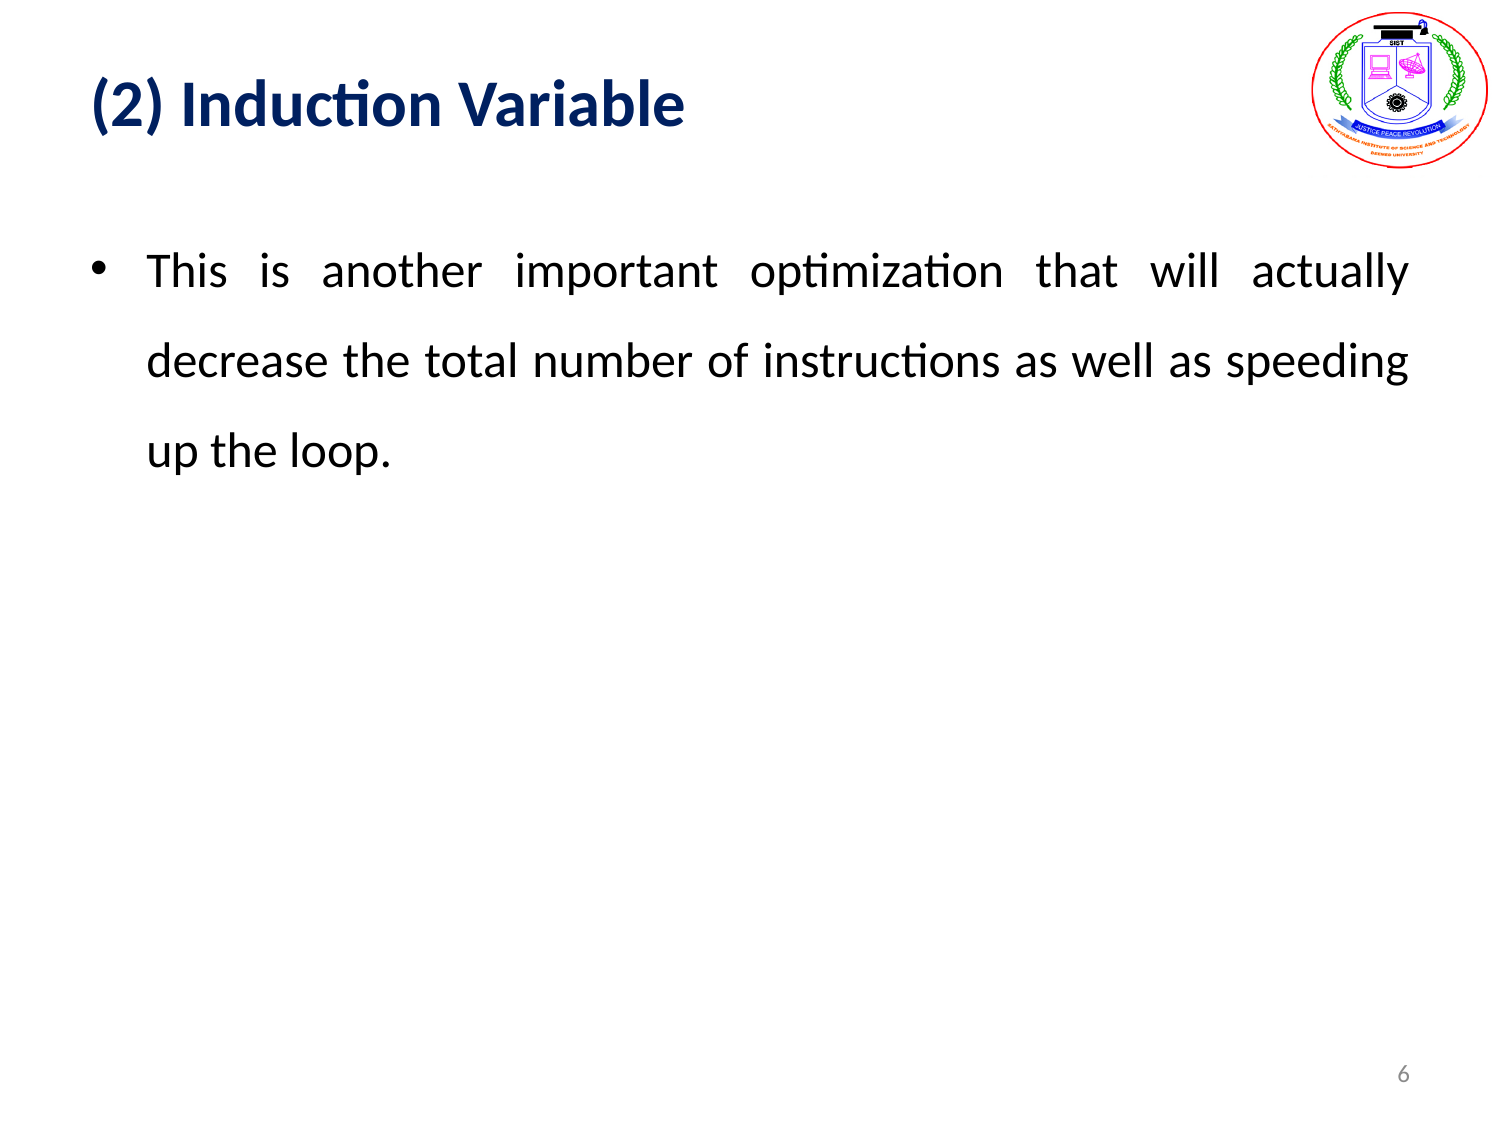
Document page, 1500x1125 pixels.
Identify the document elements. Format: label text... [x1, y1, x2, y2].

picture [1299, 0, 1500, 178]
list This is another important optimization that will actually decrease the total number of instructions as well as speeding up the loop. [75, 200, 1425, 1050]
title (2) Induction Variable [75, 99, 1213, 180]
slide_number 6 [1074, 1042, 1425, 1103]
